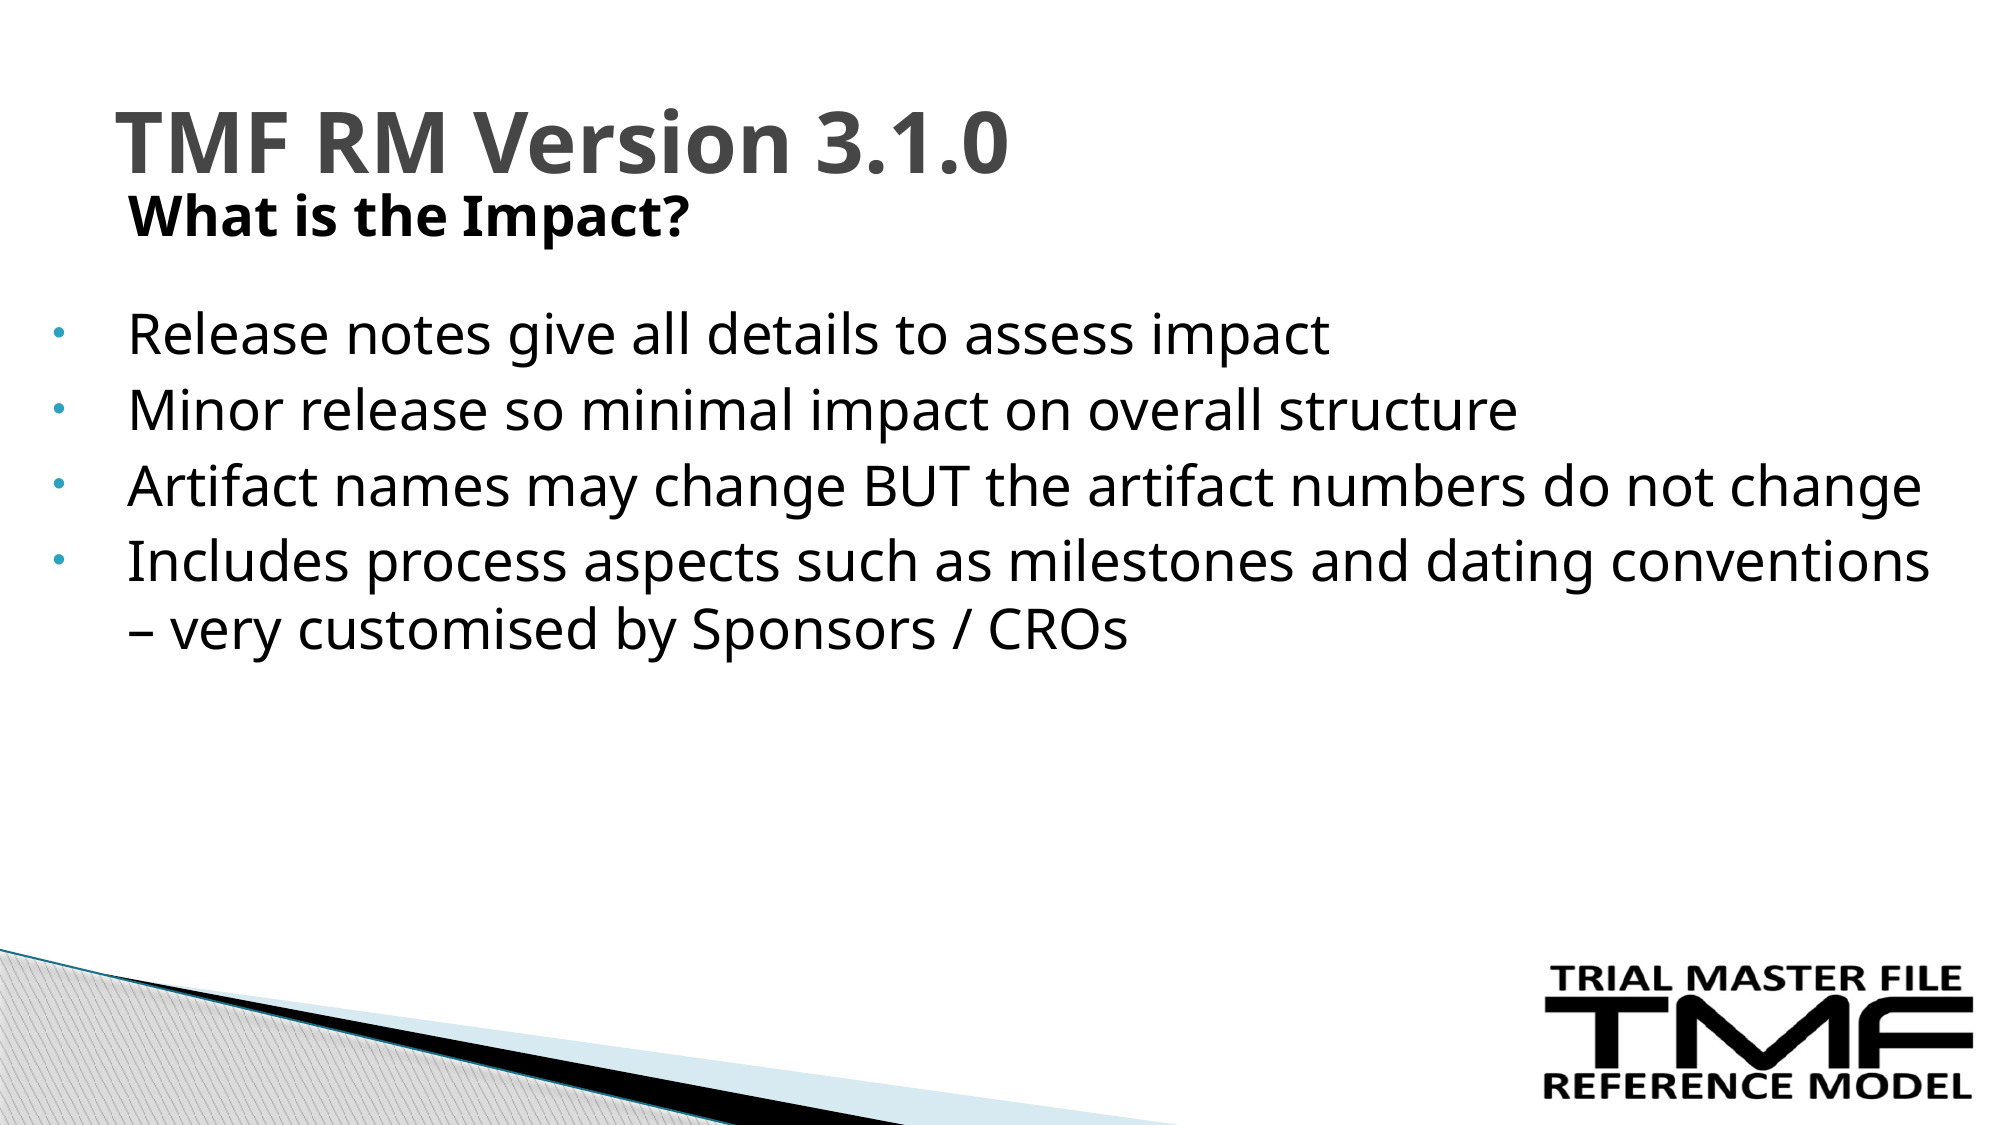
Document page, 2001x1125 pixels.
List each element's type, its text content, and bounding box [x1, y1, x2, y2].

picture [1522, 951, 2000, 1125]
list Release notes give all details to assess impact Minor release so minimal impact on overall structure Artifact names may change BUT the artifact numbers do not change Includes process aspects such as milestones and dating conventions – very customised by Sponsors / CROs [37, 290, 1963, 1049]
list What is the Impact? [114, 172, 2000, 271]
title TMF RM Version 3.1.0 [99, 45, 1900, 233]
